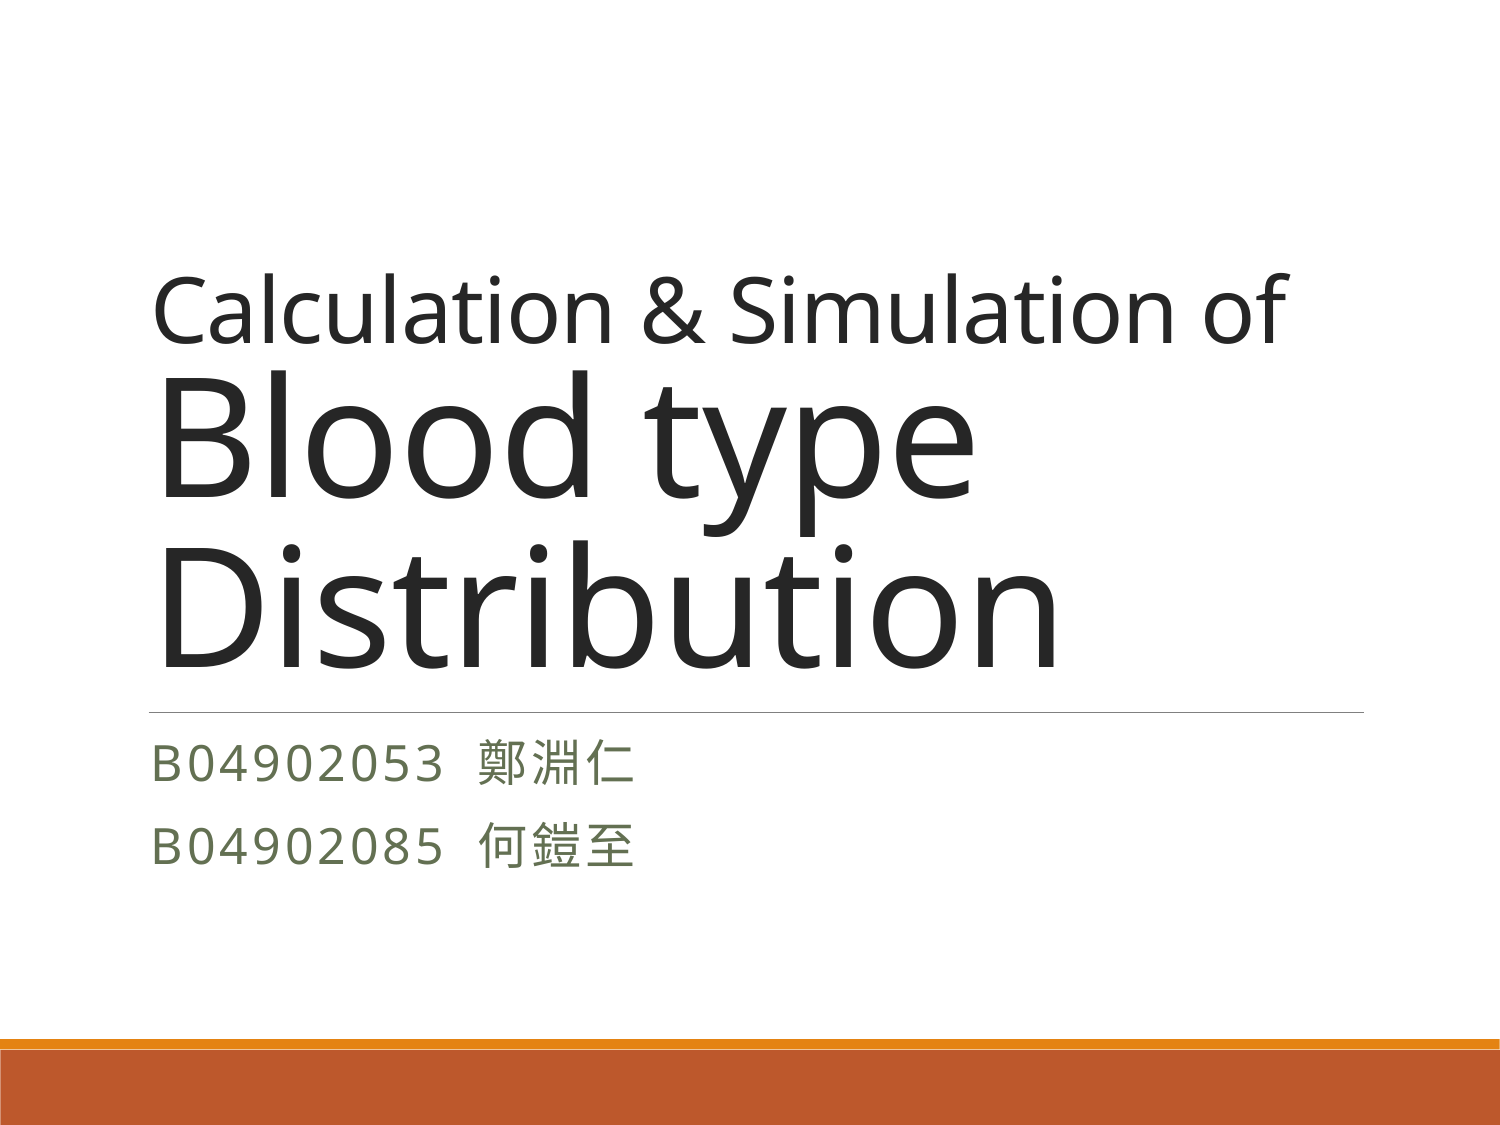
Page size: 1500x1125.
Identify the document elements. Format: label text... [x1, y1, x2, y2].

title Calculation & Simulation of Blood type Distribution [135, 124, 1373, 710]
subtitle b04902053 鄭淵仁 b04902085 何鎧至 [135, 730, 1373, 919]
